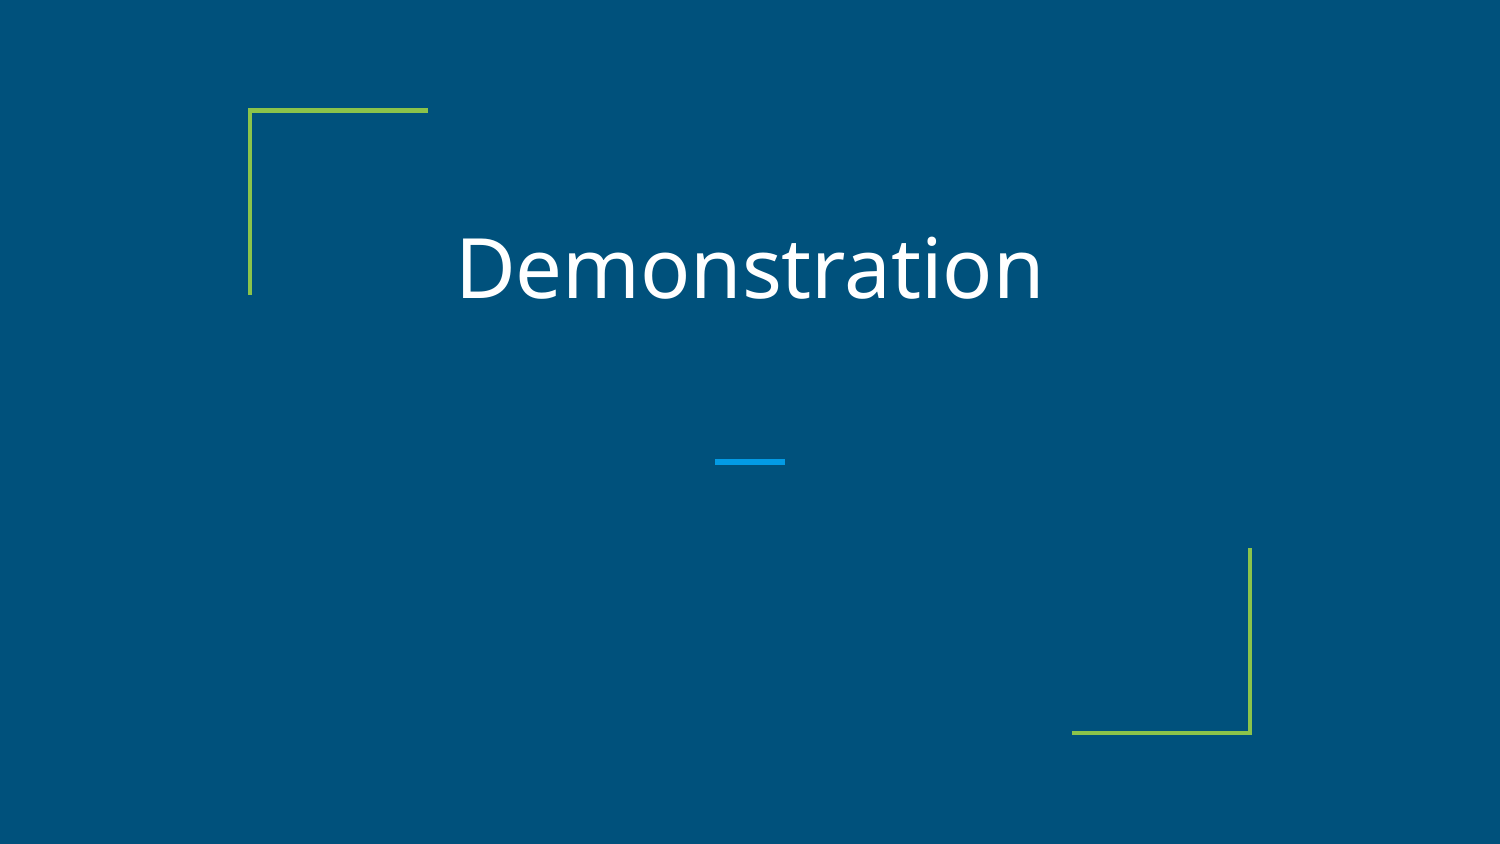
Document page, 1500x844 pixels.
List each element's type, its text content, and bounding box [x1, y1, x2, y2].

title Demonstration [275, 195, 1225, 435]
